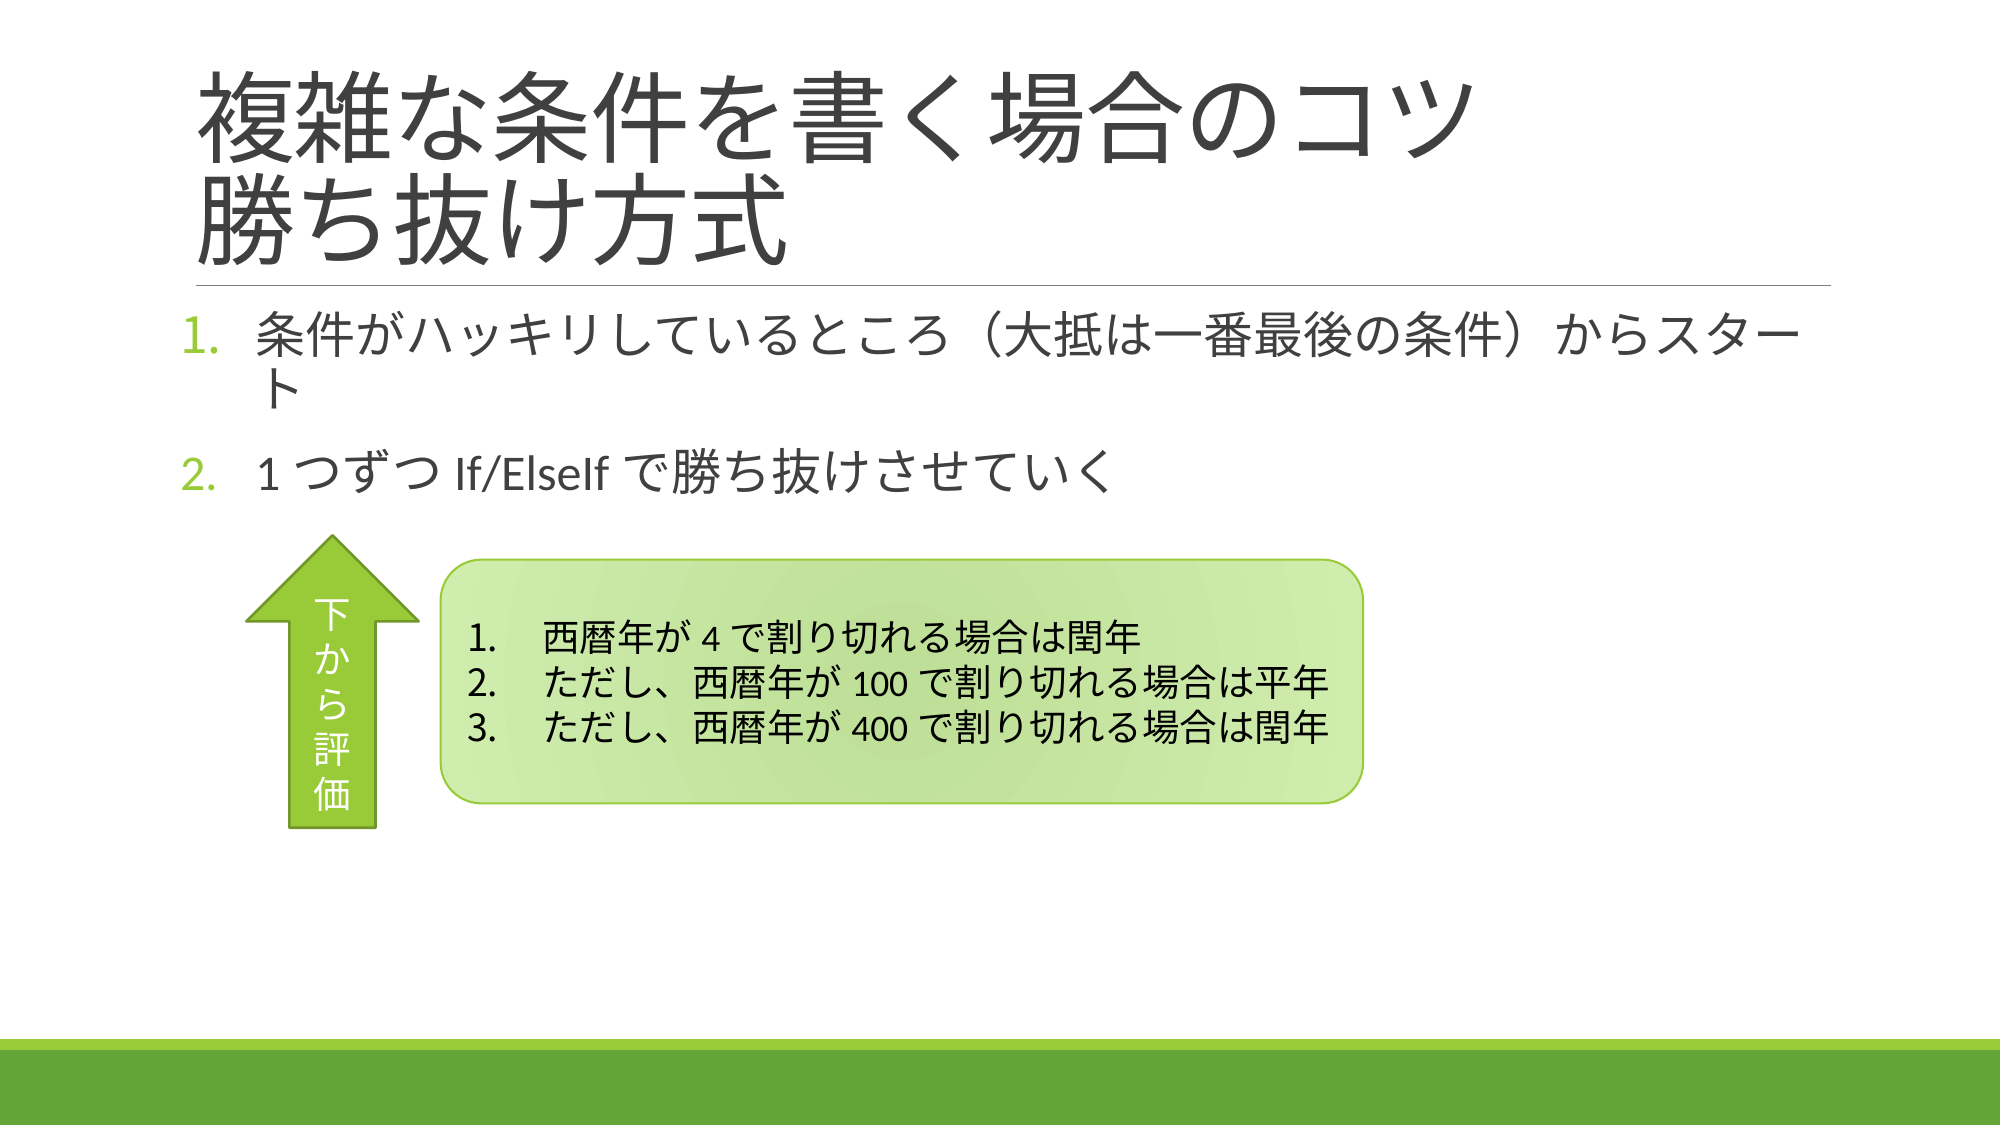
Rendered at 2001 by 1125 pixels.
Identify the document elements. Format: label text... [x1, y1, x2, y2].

title 複雑な条件を書く場合のコツ 勝ち抜け方式 [180, 47, 1830, 285]
text_box 西暦年が4で割り切れる場合は閏年 ただし、西暦年が100で割り切れる場合は平年 ただし、西暦年が400で割り切れる場合は閏年 [439, 558, 1365, 805]
list 条件がハッキリしているところ（大抵は一番最後の条件）からスタート 1つずつIf/ElseIfで勝ち抜けさせていく [180, 302, 1830, 963]
text_box 下から評価 [245, 534, 420, 830]
